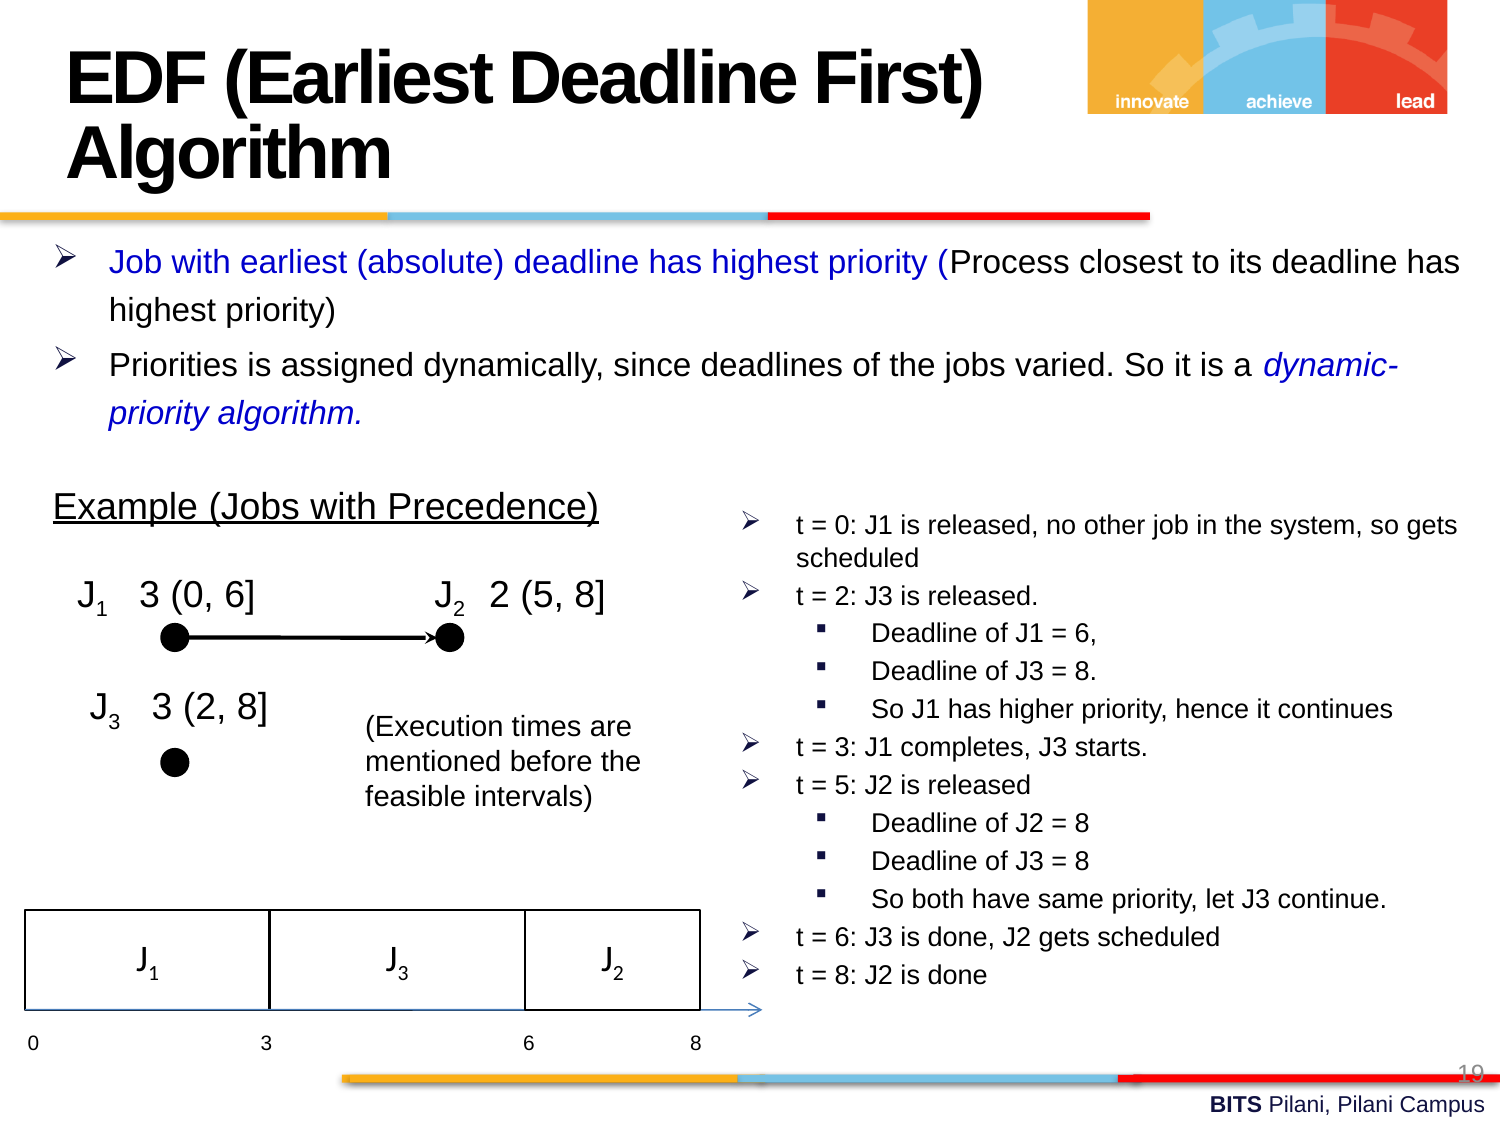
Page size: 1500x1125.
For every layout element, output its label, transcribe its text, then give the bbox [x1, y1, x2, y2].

text_box [160, 747, 190, 778]
text_box J2 [523, 908, 702, 1007]
text_box 3 [245, 1022, 288, 1062]
list EDF (Earliest Deadline First) Algorithm [49, 24, 1088, 213]
text_box 0 [12, 1022, 55, 1062]
text_box J1 [23, 908, 267, 1011]
text_box [160, 629, 190, 653]
text_box J1 3 (0, 6] [62, 562, 300, 629]
text_box 8 [675, 1022, 717, 1062]
text_box J2 2 (5, 8] [419, 562, 621, 629]
text_box J3 3 (2, 8] [74, 674, 300, 741]
text_box 6 [508, 1022, 550, 1062]
text_box [435, 629, 465, 653]
list Job with earliest (absolute) deadline has highest priority (Process closest to its deadline has highest priority) Priorities is assigned dynamically, since deadlines of the jobs varied. So it is a dynamic-priority algorithm. Example (Jobs with Precedence) [37, 224, 1500, 501]
slide_number 19 [1149, 1050, 1500, 1103]
text_box t = 0: J1 is released, no other job in the system, so gets scheduled t = 2: J3 is released. Deadline of J1 = 6, Deadline of J3 = 8. So J1 has higher priority, hence it continues t = 3: J1 completes, J3 starts. t = 5: J2 is released Deadline of J2 = 8 Deadline of J3 = 8 So both have same priority, let J3 continue. t = 6: J3 is done, J2 gets scheduled t = 8: J2 is done [725, 500, 1500, 1050]
text_box (Execution times are mentioned before the feasible intervals) [350, 699, 666, 820]
text_box J3 [267, 908, 523, 1007]
picture [1087, 0, 1448, 114]
